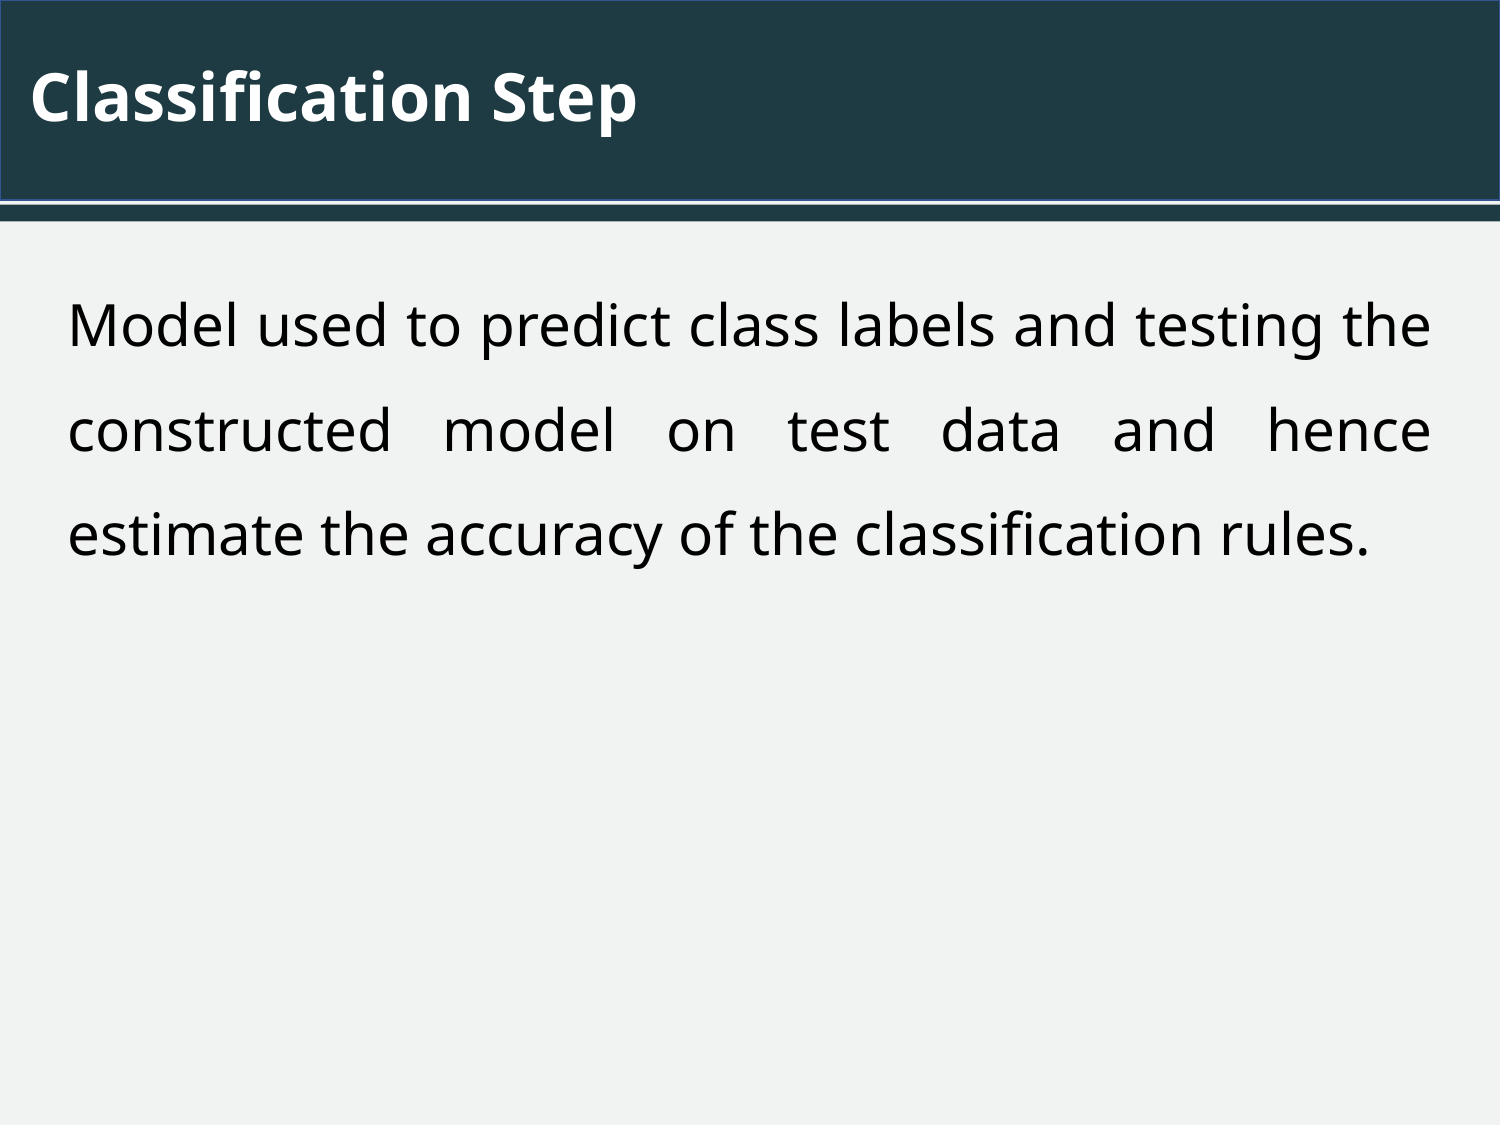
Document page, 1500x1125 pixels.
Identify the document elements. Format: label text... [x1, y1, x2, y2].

title Classification Step [14, 0, 1500, 200]
list Model used to predict class labels and testing the constructed model on test data and hence estimate the accuracy of the classification rules. [52, 245, 1448, 1096]
